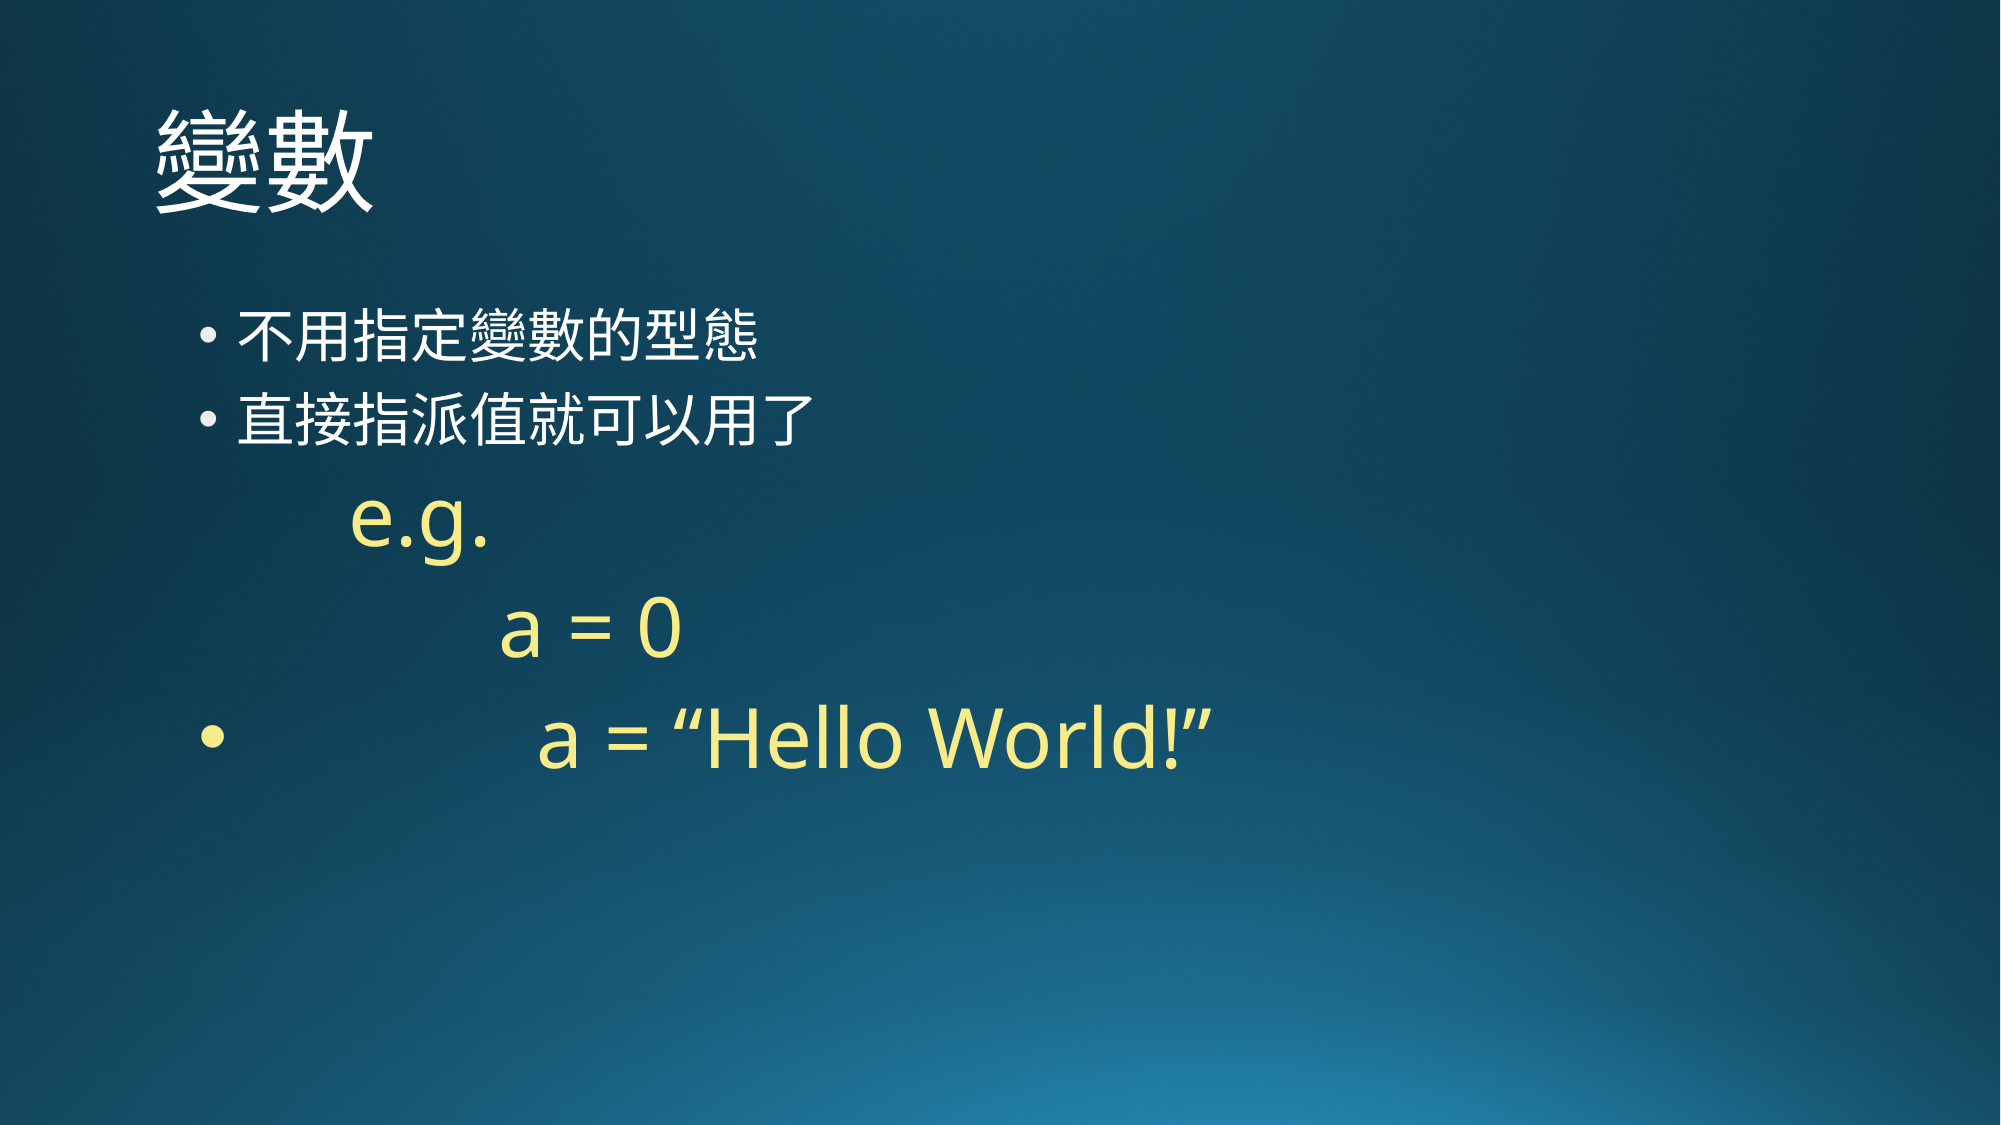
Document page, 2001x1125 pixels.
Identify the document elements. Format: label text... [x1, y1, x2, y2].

list 不用指定變數的型態 直接指派值就可以用了 e.g. a = 0 a = “Hello World!” [183, 299, 1863, 1014]
picture [0, 0, 2001, 1125]
title 變數 [137, 59, 1863, 278]
